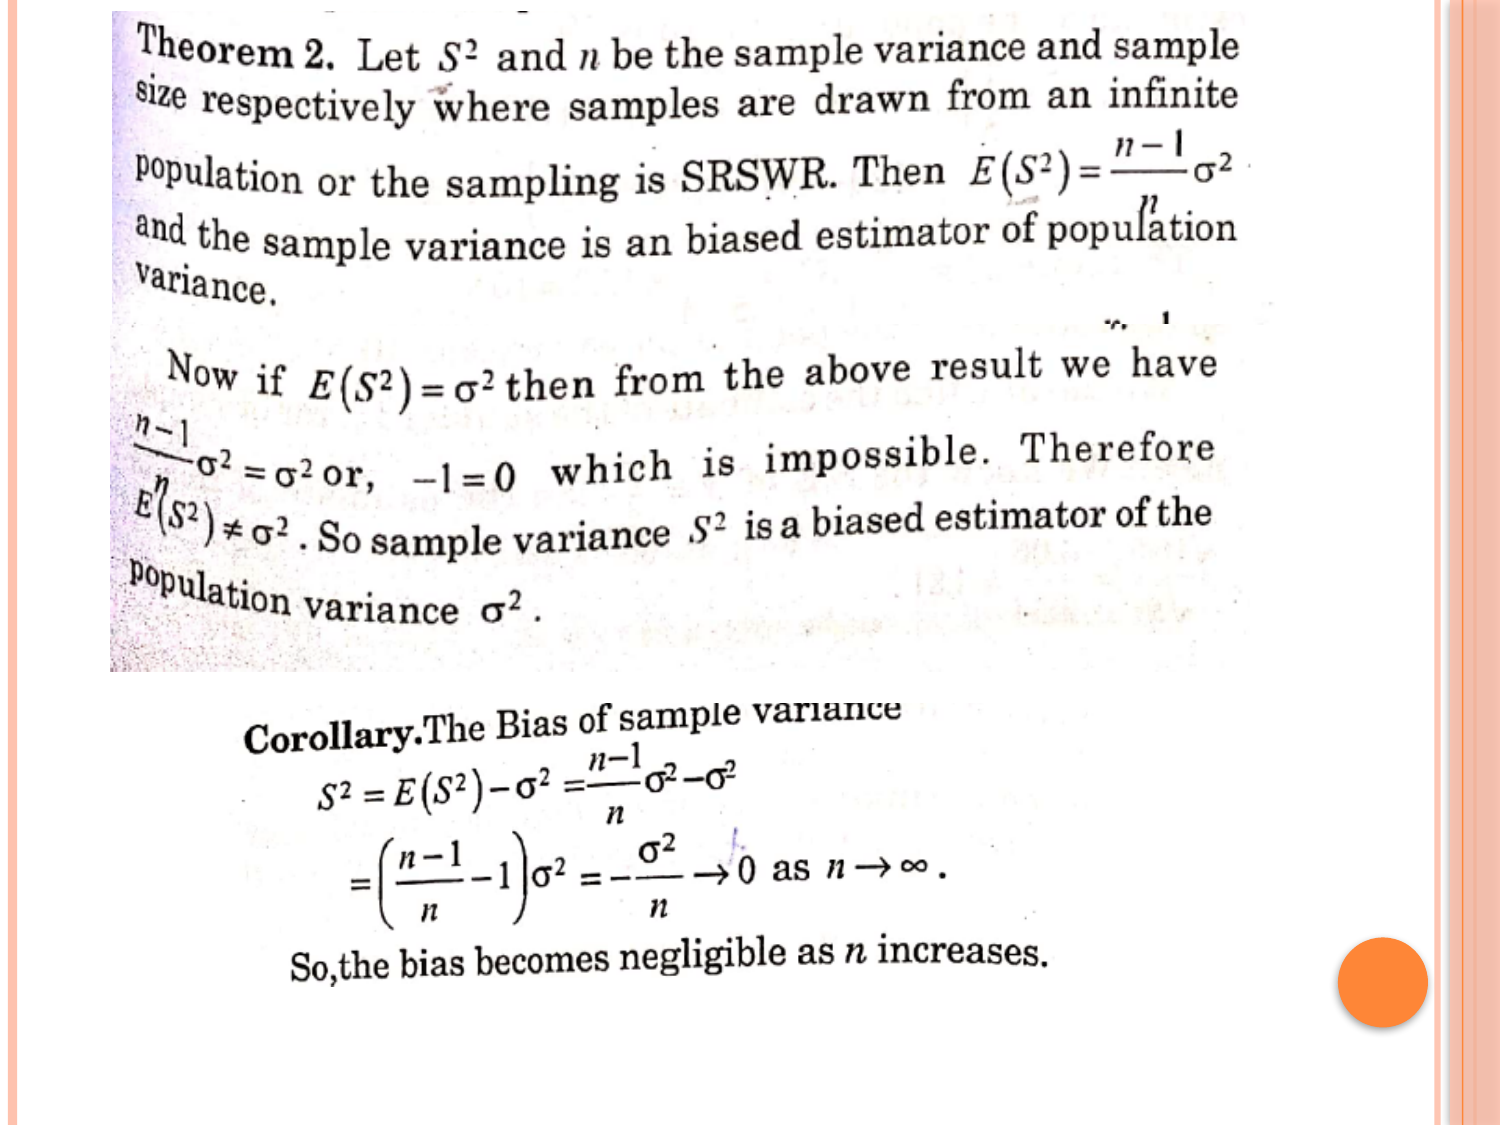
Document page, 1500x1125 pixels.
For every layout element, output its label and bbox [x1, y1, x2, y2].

picture [224, 703, 1095, 988]
picture [110, 11, 1276, 673]
